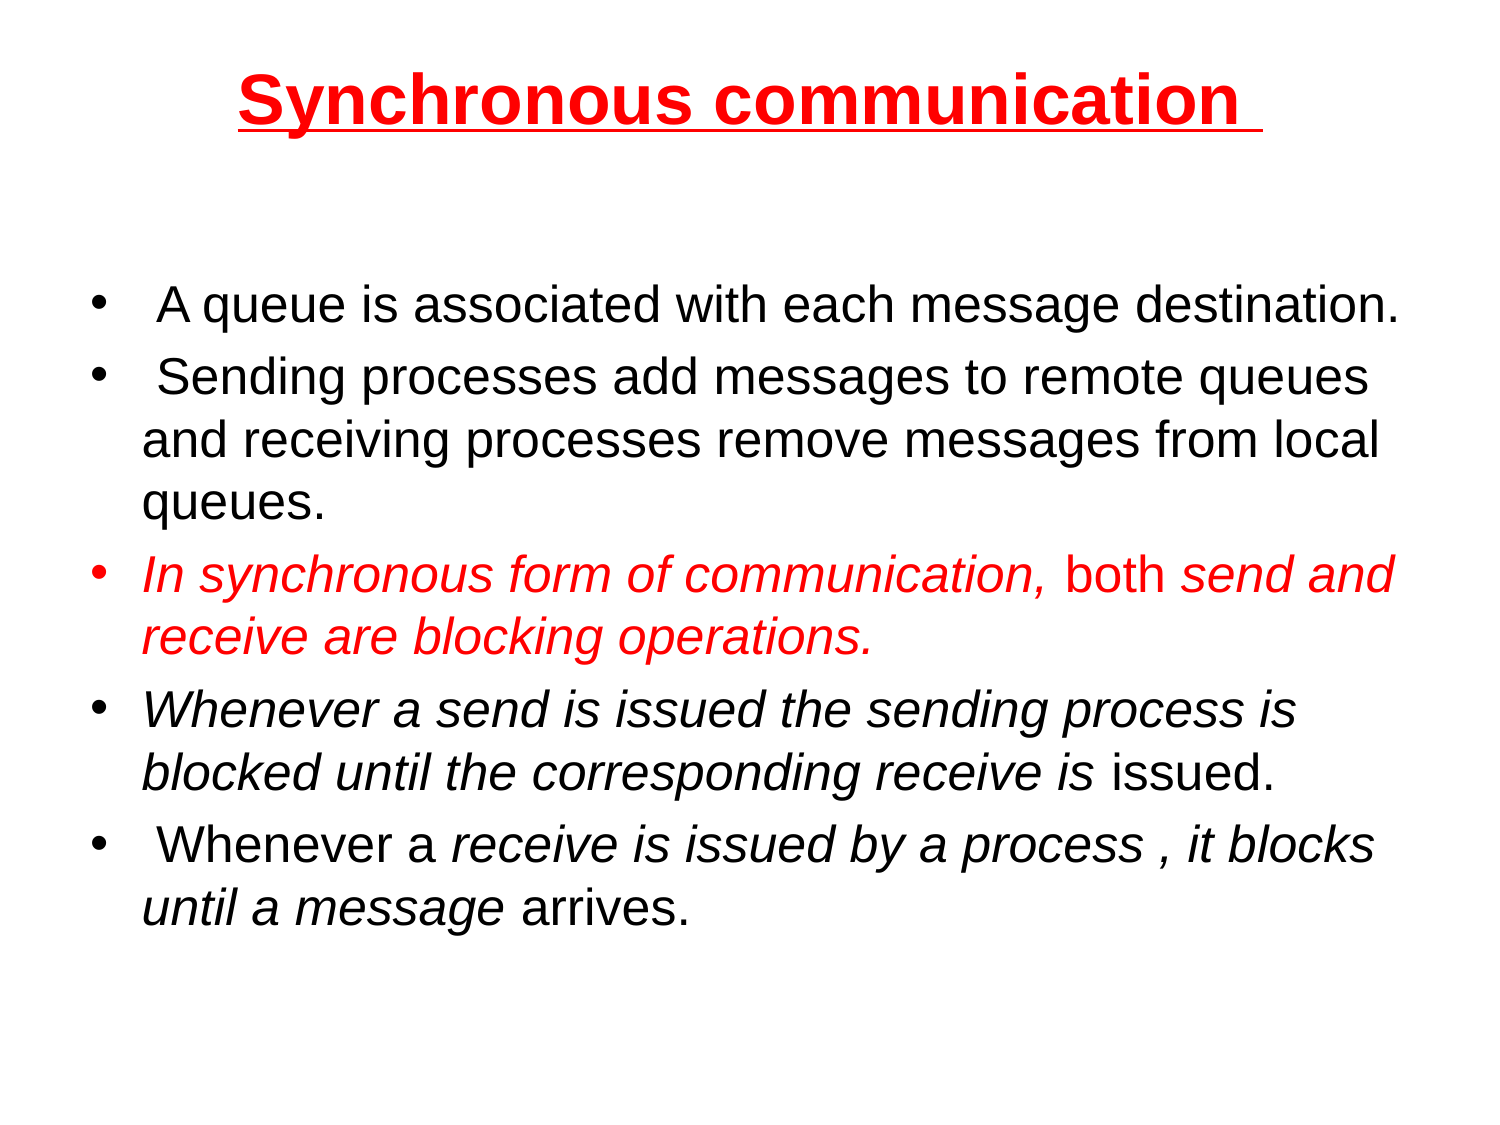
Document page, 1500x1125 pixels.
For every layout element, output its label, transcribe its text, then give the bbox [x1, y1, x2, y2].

title Synchronous communication [75, 45, 1425, 233]
list A queue is associated with each message destination. Sending processes add messages to remote queues and receiving processes remove messages from local queues. In synchronous form of communication, both send and receive are blocking operations. Whenever a send is issued the sending process is blocked until the corresponding receive is issued. Whenever a receive is issued by a process , it blocks until a message arrives. [75, 262, 1425, 1005]
